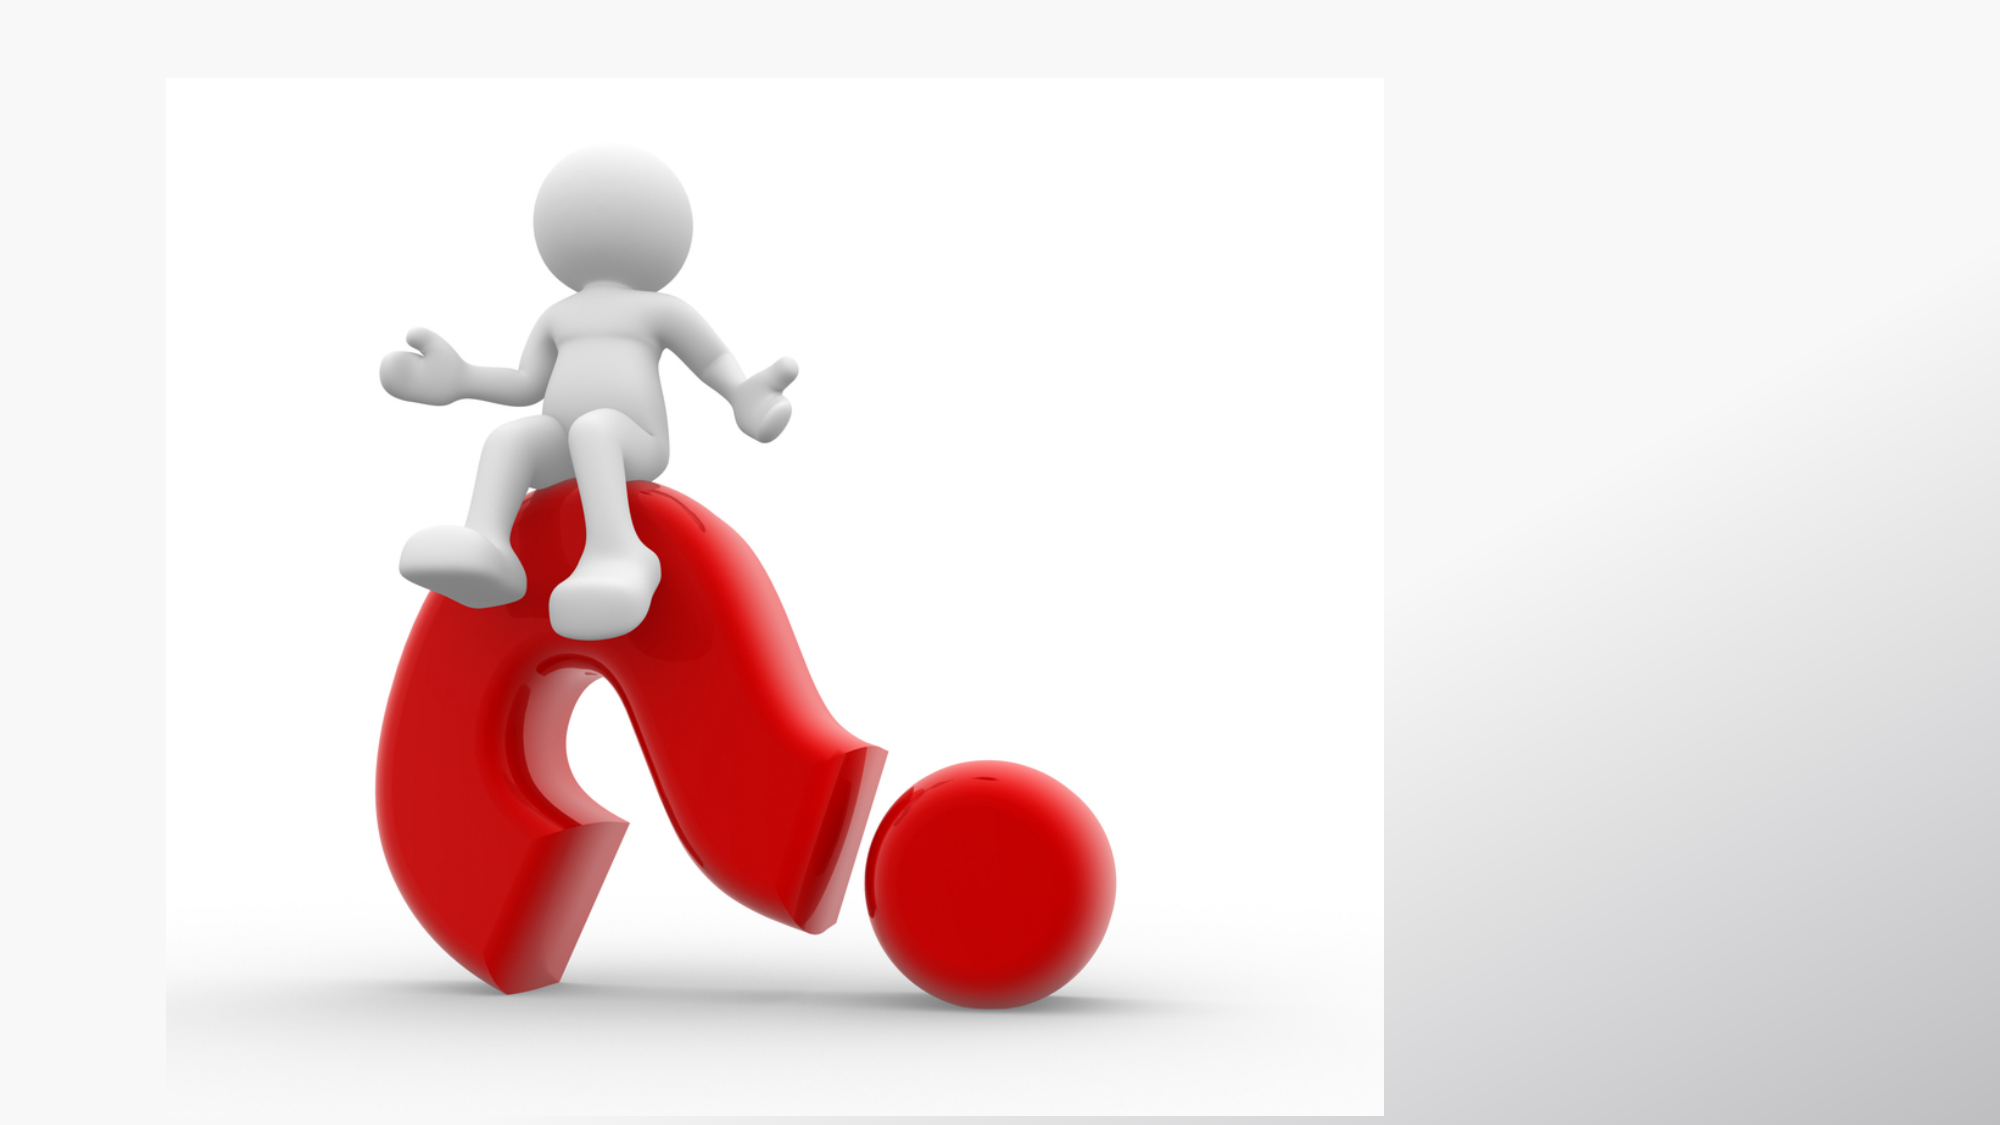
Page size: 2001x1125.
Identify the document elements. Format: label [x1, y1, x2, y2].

picture [165, 78, 1384, 1116]
